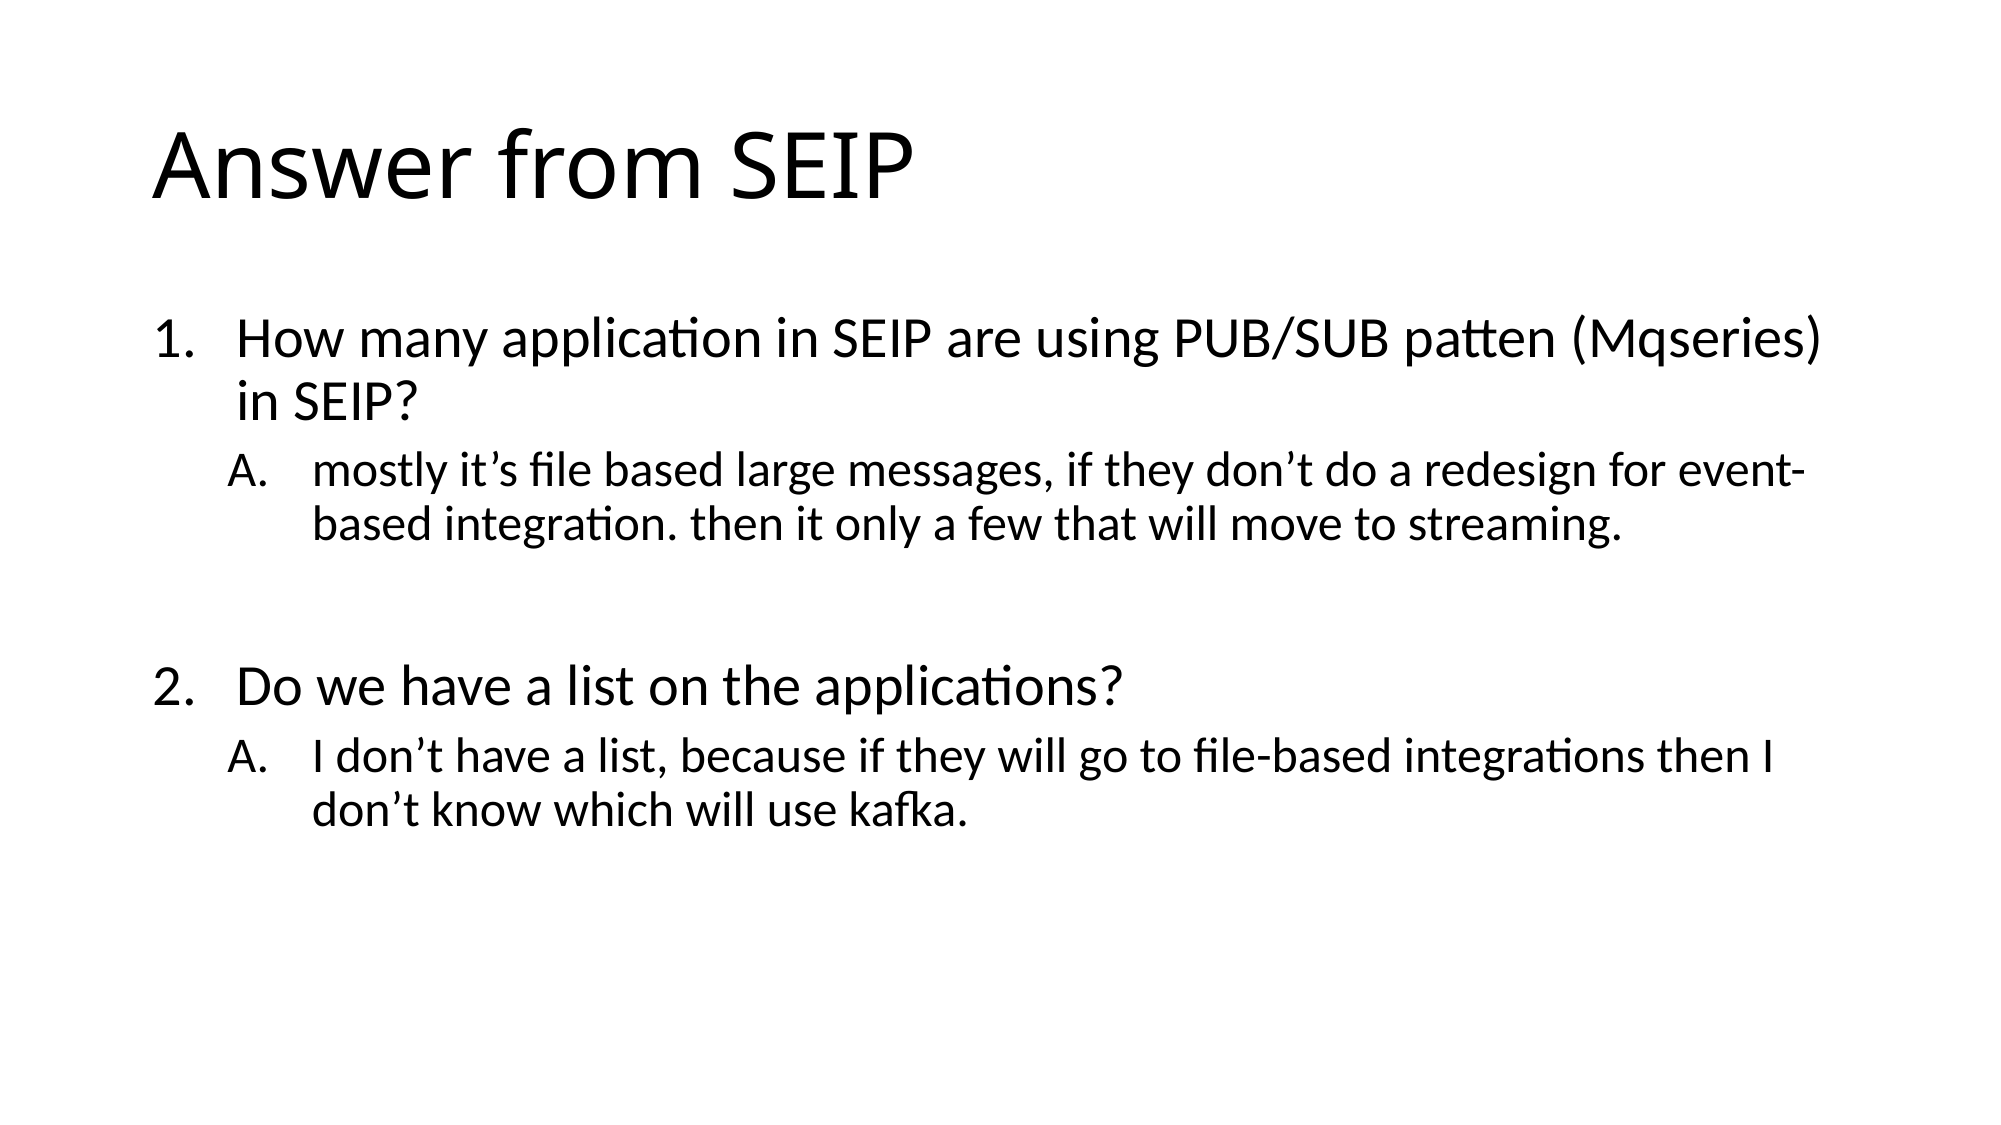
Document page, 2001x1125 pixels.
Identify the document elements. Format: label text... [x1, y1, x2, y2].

list How many application in SEIP are using PUB/SUB patten (Mqseries) in SEIP? mostly it’s file based large messages, if they don’t do a redesign for event-based integration. then it only a few that will move to streaming. Do we have a list on the applications? I don’t have a list, because if they will go to file-based integrations then I don’t know which will use kafka. [137, 299, 1863, 1014]
title Answer from SEIP [137, 59, 1863, 278]
